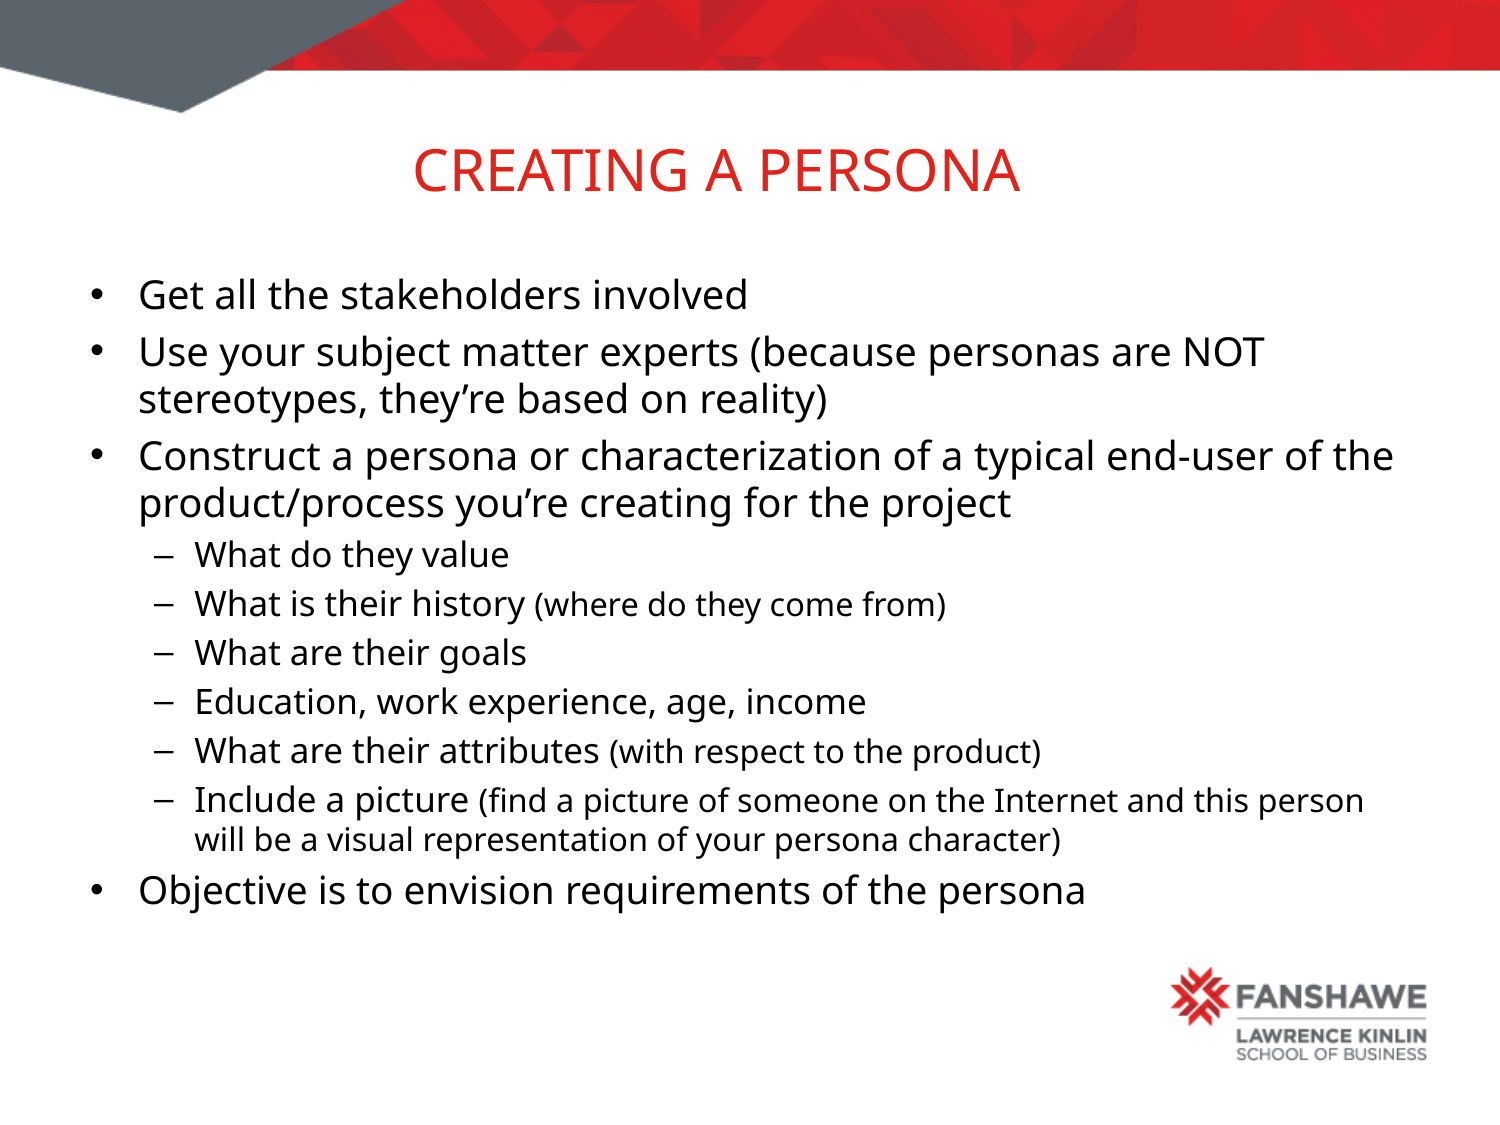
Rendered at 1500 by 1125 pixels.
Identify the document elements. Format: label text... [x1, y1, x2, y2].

text_box Get all the stakeholders involved Use your subject matter experts (because personas are NOT stereotypes, they’re based on reality) Construct a persona or characterization of a typical end-user of the product/process you’re creating for the project What do they value What is their history (where do they come from) What are their goals Education, work experience, age, income What are their attributes (with respect to the product) Include a picture (find a picture of someone on the Internet and this person will be a visual representation of your persona character) Objective is to envision requirements of the persona [74, 262, 1425, 925]
title Creating a Persona [412, 49, 1235, 204]
picture [0, 0, 1500, 114]
picture [0, 907, 1500, 1125]
